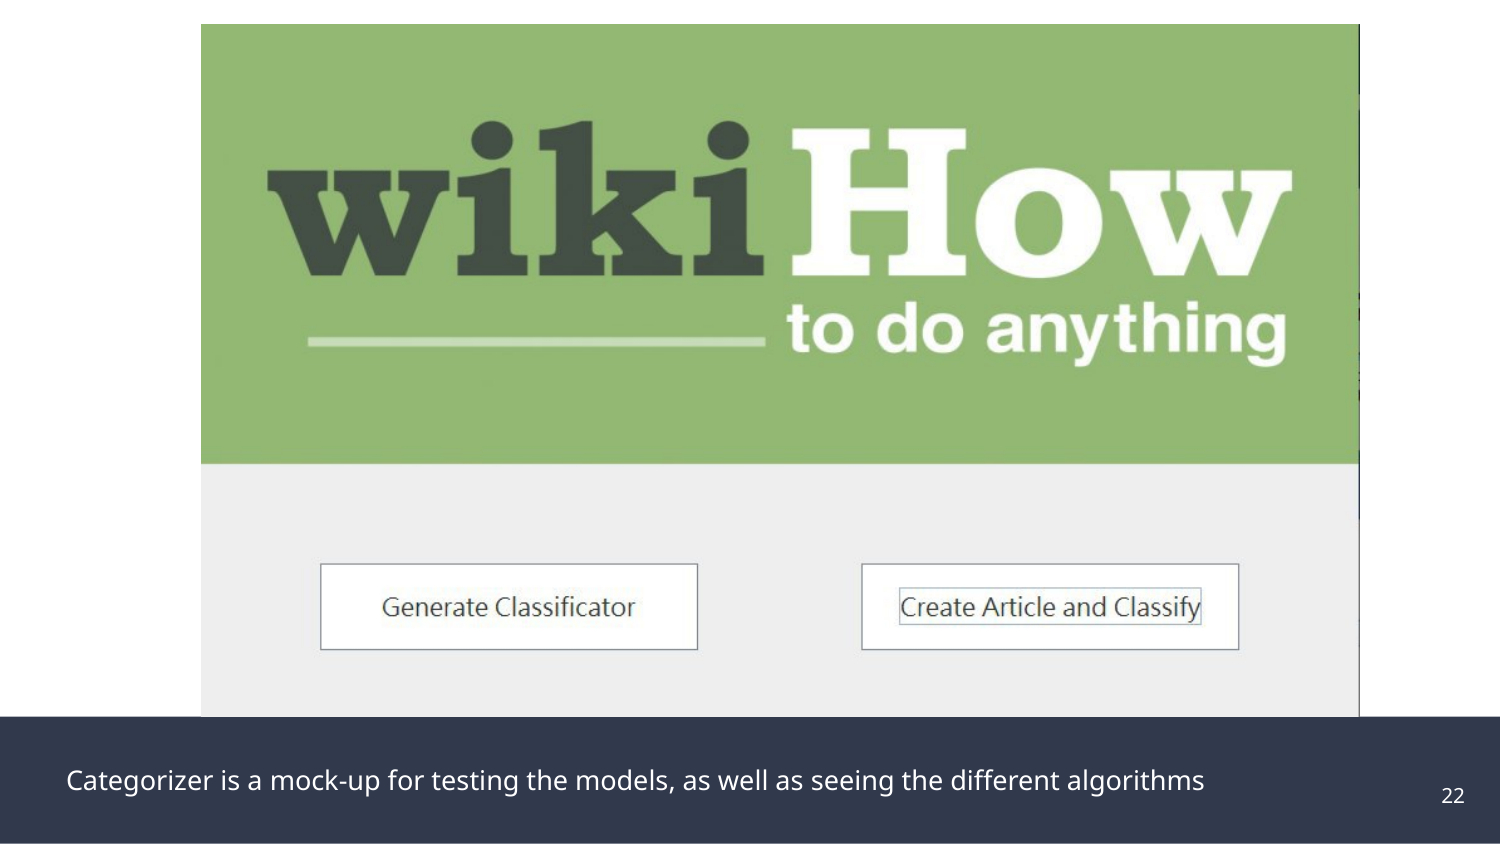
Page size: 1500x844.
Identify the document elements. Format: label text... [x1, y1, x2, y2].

picture [201, 24, 1361, 717]
slide_number ‹#› [1389, 764, 1480, 830]
list Categorizer is a mock-up for testing the models, as well as seeing the different algorithms [51, 741, 1361, 818]
